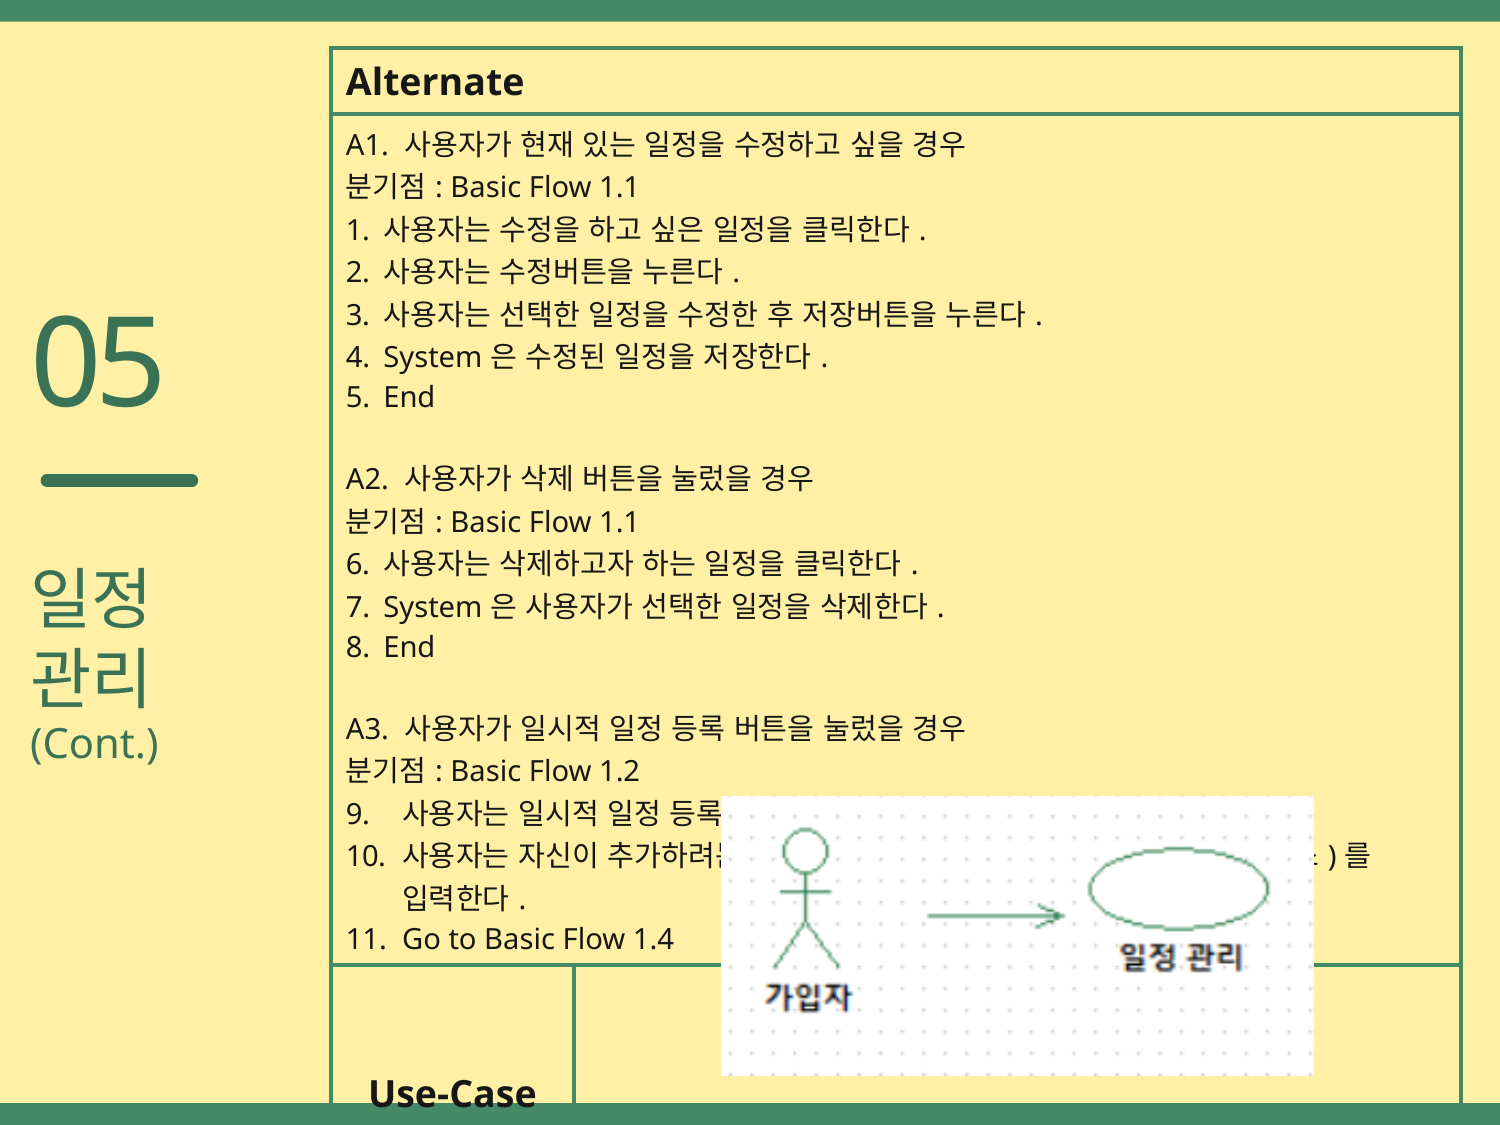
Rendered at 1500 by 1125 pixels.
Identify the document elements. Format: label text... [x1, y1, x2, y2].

text_box 05 [30, 326, 283, 432]
table_cell Use-Case Diagram [333, 967, 572, 1125]
table_cell [576, 967, 1459, 1125]
picture [721, 796, 1314, 1076]
text_box 일정 관리 (Cont.) [30, 556, 474, 767]
table_header Alternate [333, 50, 1459, 112]
table_cell A1. 사용자가 현재 있는 일정을 수정하고 싶을 경우 분기점: Basic Flow 1.1 사용자는 수정을 하고 싶은 일정을 클릭한다. 사용자는 수정버튼을 누른다. 사용자는 선택한 일정을 수정한 후 저장버튼을 누른다. System은 수정된 일정을 저장한다. End A2. 사용자가 삭제 버튼을 눌렀을 경우 분기점: Basic Flow 1.1 사용자는 삭제하고자 하는 일정을 클릭한다. System은 사용자가 선택한 일정을 삭제한다. End A3. 사용자가 일시적 일정 등록 버튼을 눌렀을 경우 분기점: Basic Flow 1.2 사용자는 일시적 일정 등록 버튼을 누른다. 사용자는 자신이 추가하려는 개인 일정의 정보(일정명, 날짜, 시간, 장소)를 입력한다. Go to Basic Flow 1.4 [333, 116, 1459, 963]
